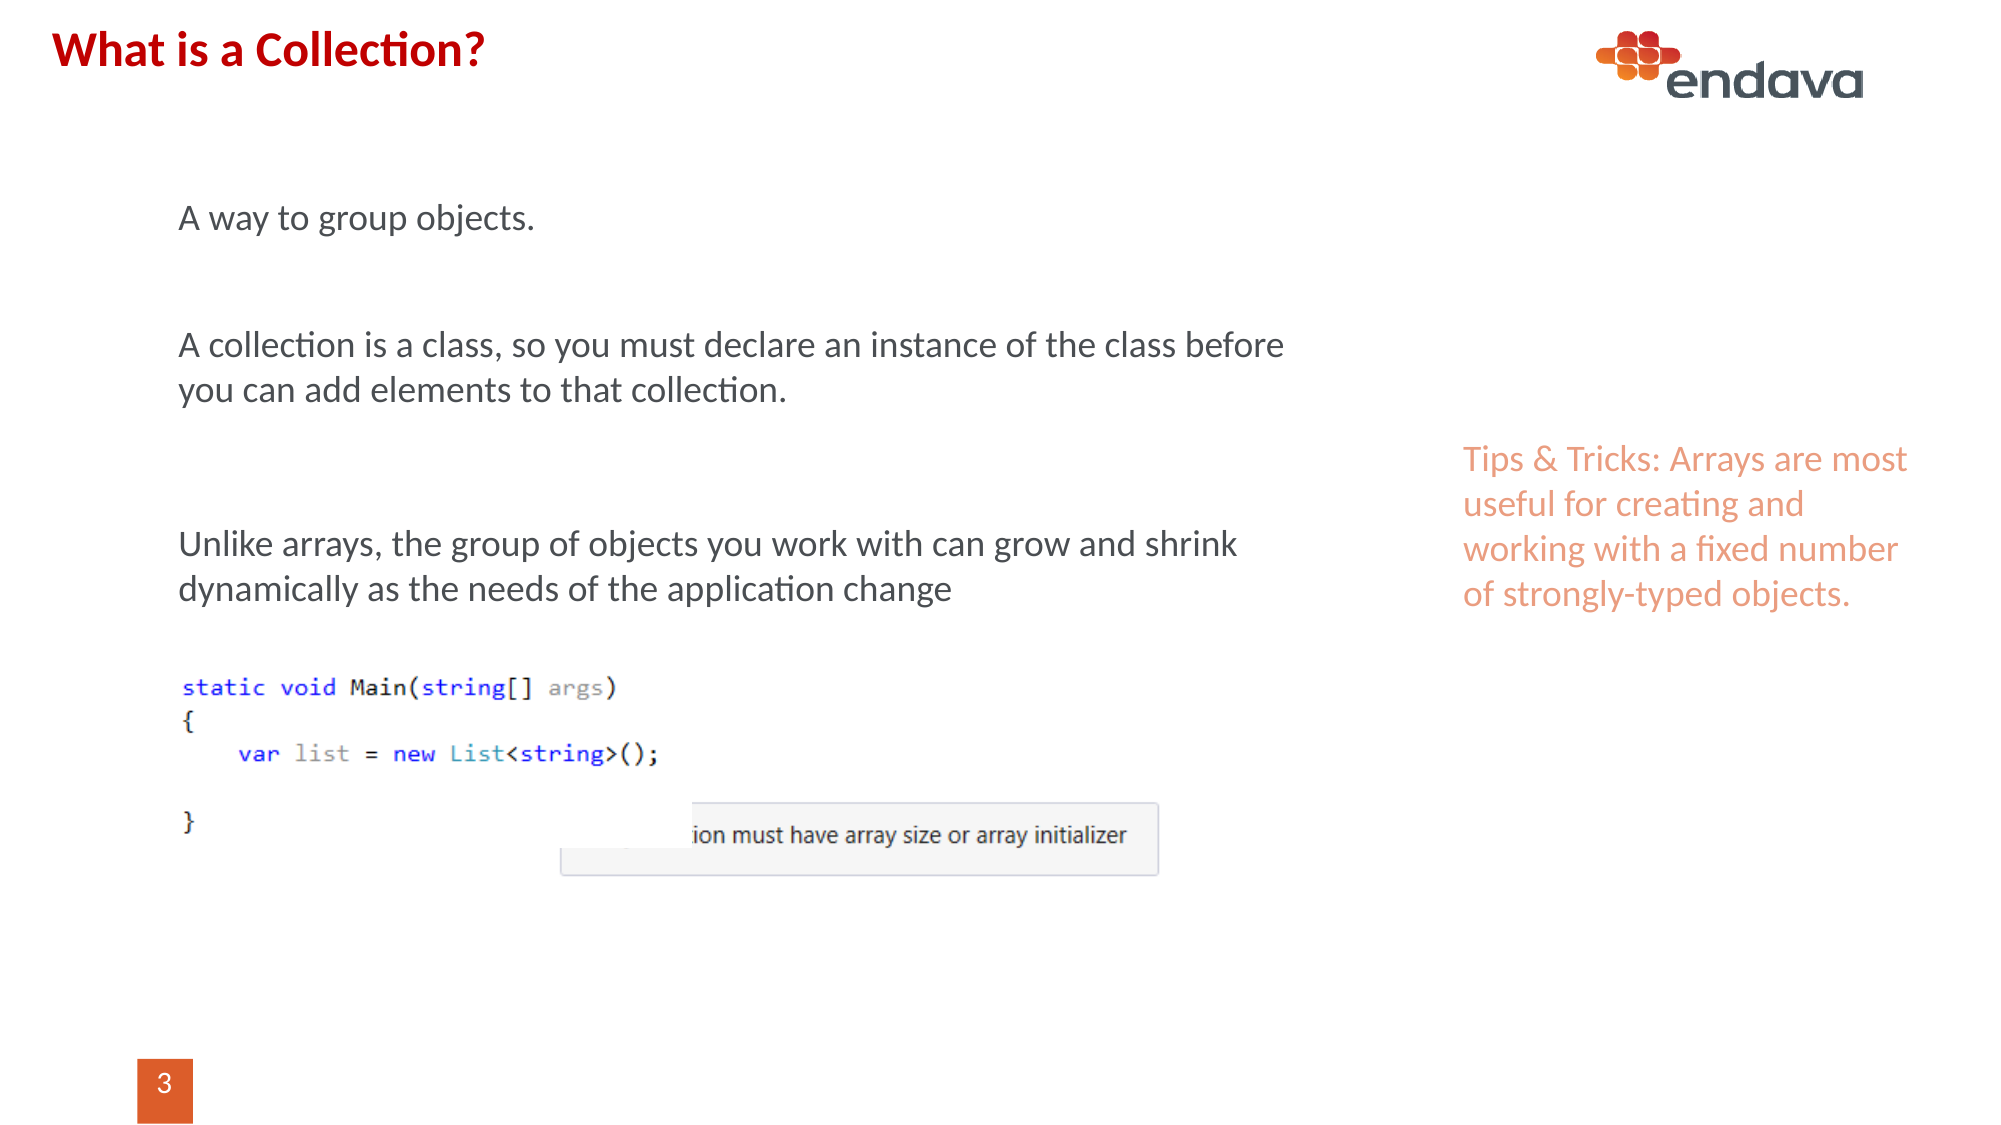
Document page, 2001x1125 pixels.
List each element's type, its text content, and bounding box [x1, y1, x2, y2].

text_box A way to group objects. [163, 185, 1296, 246]
text_box [33, 108, 1801, 729]
title What is a Collection? [51, 15, 1449, 108]
text_box A collection is a class, so you must declare an instance of the class before you can add elements to that collection. [163, 313, 1308, 418]
picture [1596, 31, 1863, 98]
picture [163, 667, 1186, 889]
text_box Tips & Tricks: Arrays are most useful for creating and working with a fixed number of strongly-typed objects. [1448, 426, 1931, 622]
text_box Unlike arrays, the group of objects you work with can grow and shrink dynamically as the needs of the application change [163, 511, 1296, 617]
